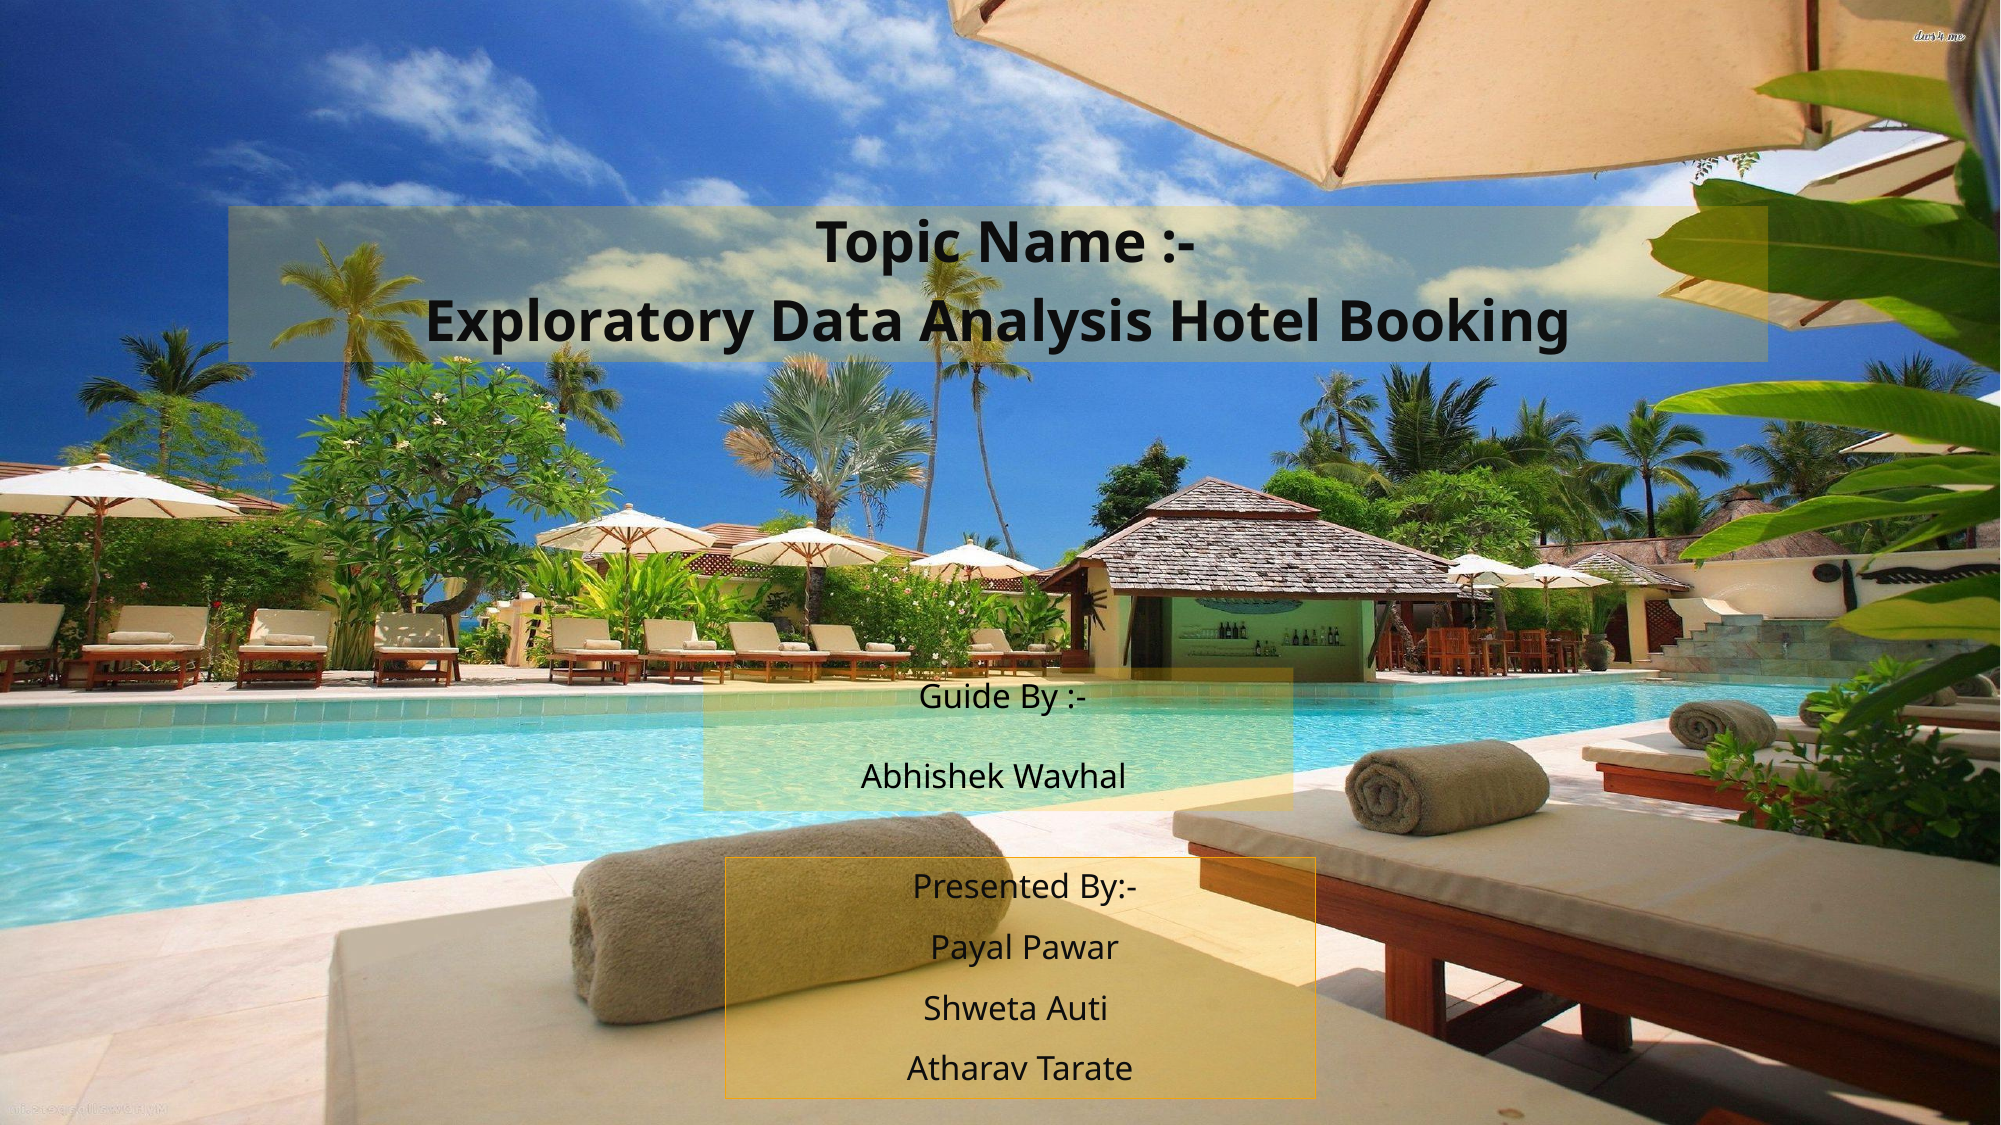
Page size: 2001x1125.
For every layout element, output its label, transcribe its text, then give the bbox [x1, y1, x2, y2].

title Guide By :- Abhishek Wavhal [703, 667, 1294, 812]
text_box Topic Name :- Exploratory Data Analysis Hotel Booking [228, 206, 1769, 362]
subtitle Presented By:- Payal Pawar Shweta Auti Atharav Tarate [725, 857, 1316, 1099]
picture [0, 0, 2001, 1125]
